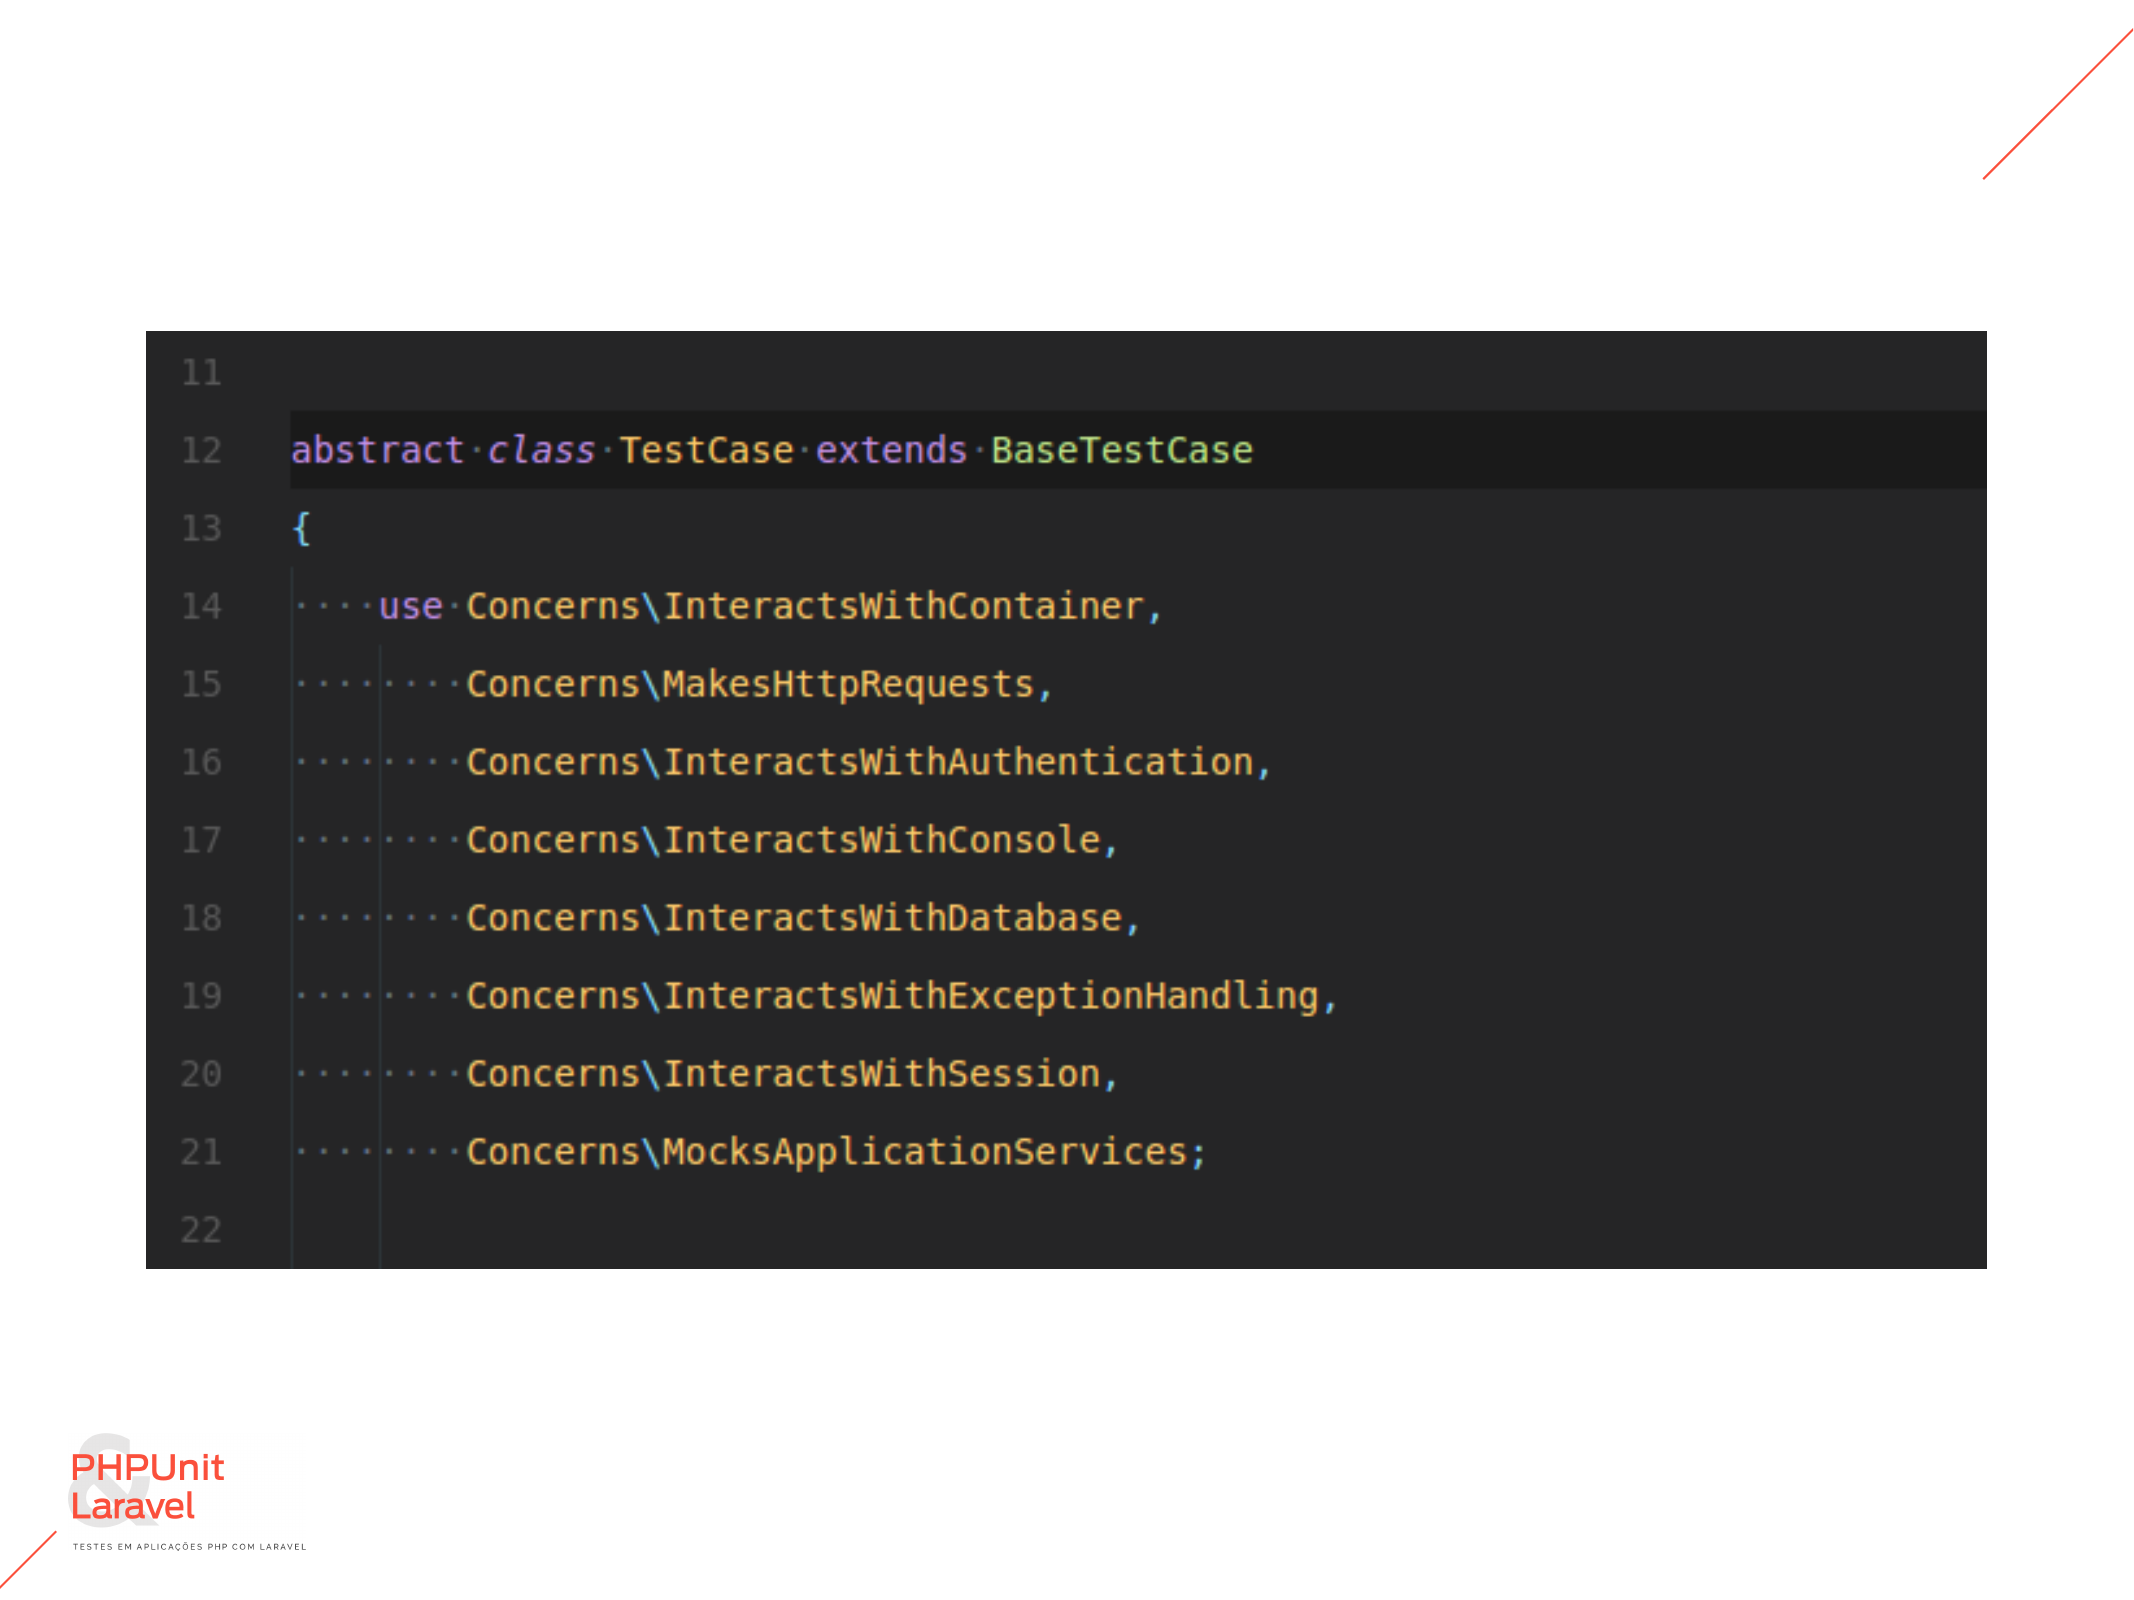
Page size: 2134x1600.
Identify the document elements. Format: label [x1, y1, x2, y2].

picture [68, 1432, 306, 1552]
picture [145, 330, 1988, 1269]
